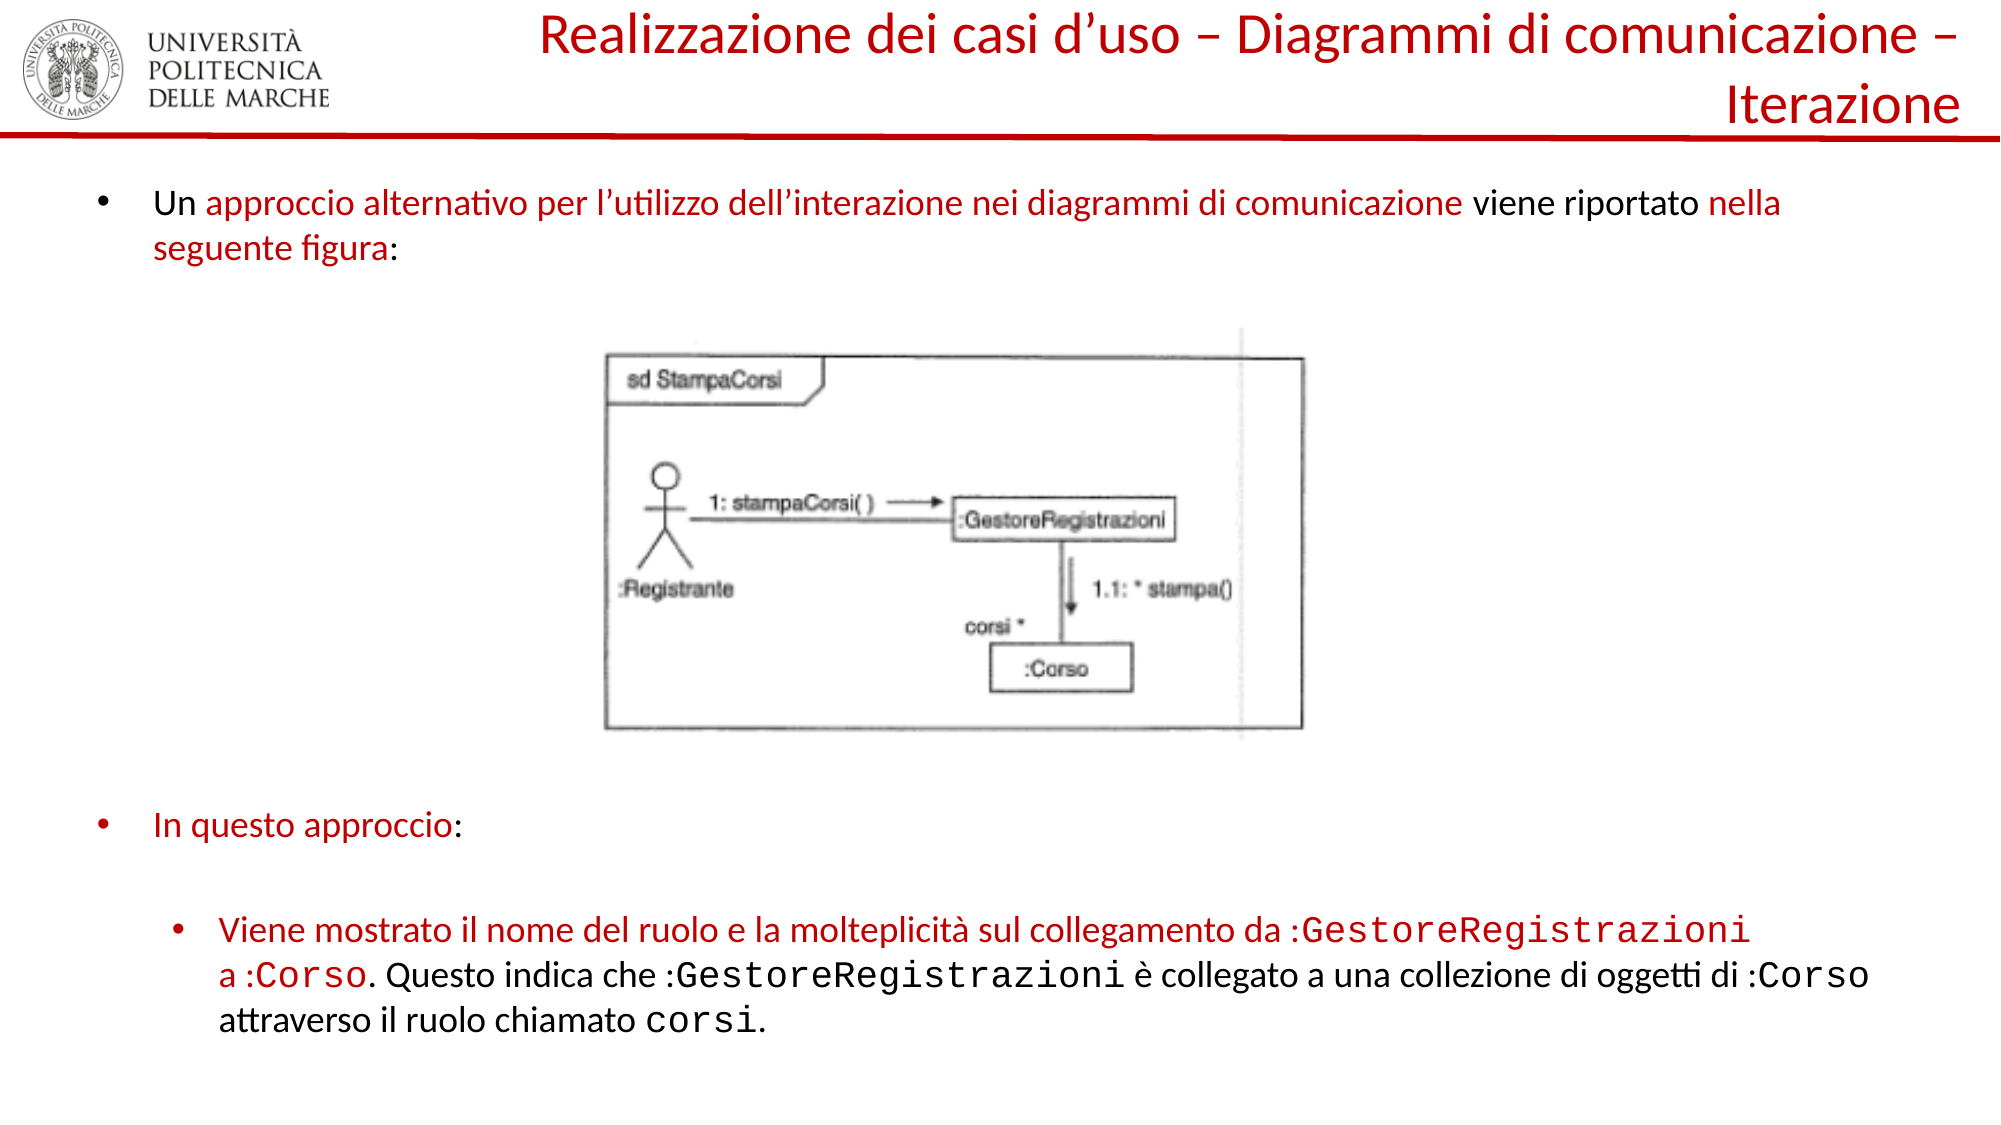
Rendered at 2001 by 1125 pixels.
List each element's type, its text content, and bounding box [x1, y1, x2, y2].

text_box Realizzazione dei casi d’uso – Diagrammi di comunicazione – Iterazione [524, 0, 1977, 135]
picture [23, 17, 329, 122]
text_box Un approccio alternativo per l’utilizzo dell’interazione nei diagrammi di comunicazione viene riportato nella seguente figura: In questo approccio: Viene mostrato il nome del ruolo e la molteplicità sul collegamento da :GestoreRegistrazioni a :Corso. Questo indica che :GestoreRegistrazioni è collegato a una collezione di oggetti di :Corso attraverso il ruolo chiamato corsi. [82, 170, 1932, 1093]
text_box Realizzazione dei casi d’uso – Diagrammi di comunicazione – Iterazione [524, 139, 1977, 143]
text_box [0, 135, 2000, 139]
picture [579, 326, 1359, 758]
